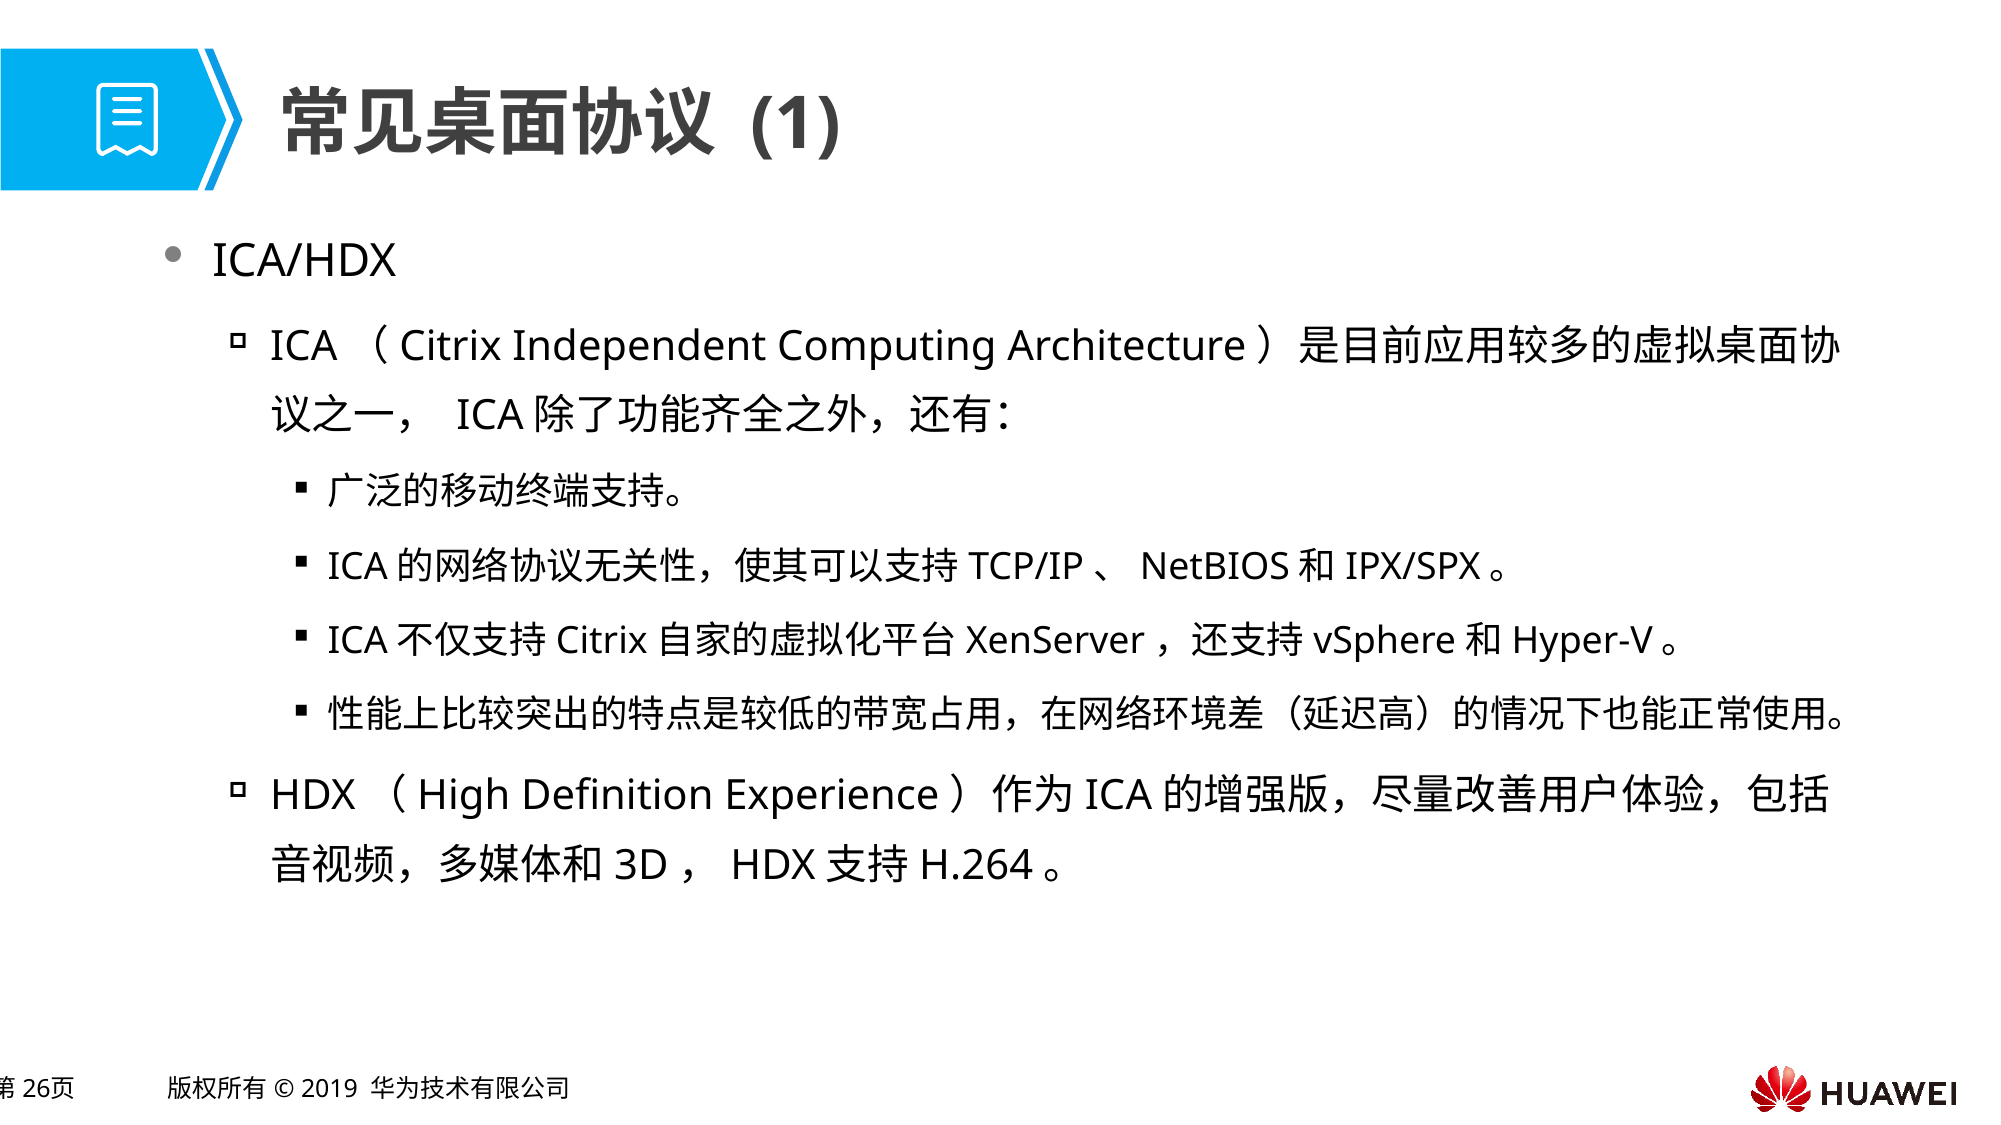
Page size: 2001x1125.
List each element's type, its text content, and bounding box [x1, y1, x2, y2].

picture [1751, 1066, 1956, 1112]
title 常见桌面协议 (1) [261, 67, 1875, 173]
list ICA/HDX ICA（Citrix Independent Computing Architecture）是目前应用较多的虚拟桌面协议之一， ICA除了功能齐全之外，还有： 广泛的移动终端支持。 ICA的网络协议无关性，使其可以支持TCP/IP、NetBIOS和IPX/SPX。 ICA不仅支持Citrix自家的虚拟化平台XenServer，还支持vSphere和Hyper-V。 性能上比较突出的特点是较低的带宽占用，在网络环境差（延迟高）的情况下也能正常使用。 HDX（High Definition Experience）作为ICA的增强版，尽量改善用户体验，包括音视频，多媒体和3D，HDX支持H.264。 [149, 202, 1883, 971]
